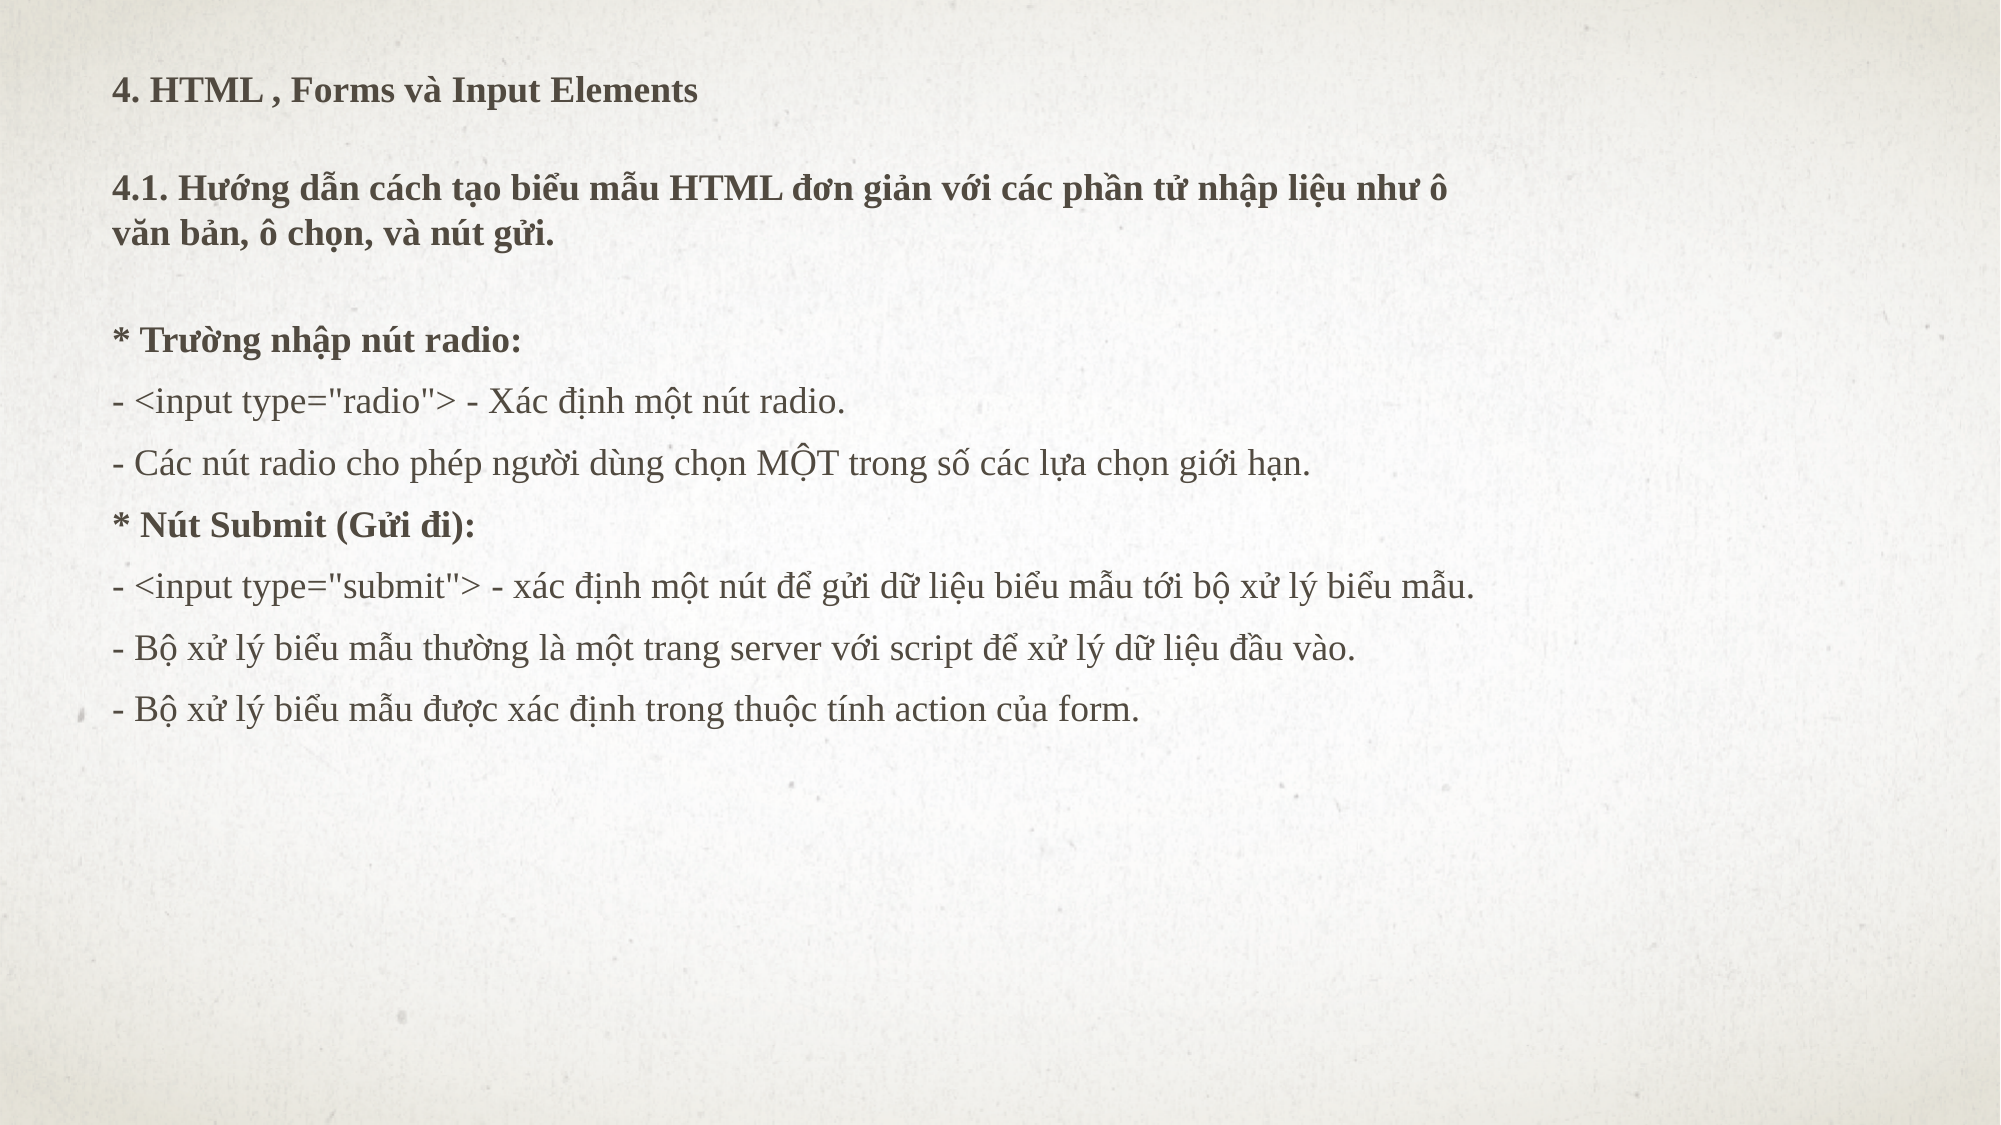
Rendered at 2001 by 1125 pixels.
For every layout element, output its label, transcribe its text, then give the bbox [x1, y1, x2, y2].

text_box 4. HTML , Forms và Input Elements 4.1. Hướng dẫn cách tạo biểu mẫu HTML đơn giản với các phần tử nhập liệu như ô văn bản, ô chọn, và nút gửi. * Trường nhập nút radio: - <input type="radio"> - Xác định một nút radio. - Các nút radio cho phép người dùng chọn MỘT trong số các lựa chọn giới hạn. * Nút Submit (Gửi đi): - <input type="submit"> - xác định một nút để gửi dữ liệu biểu mẫu tới bộ xử lý biểu mẫu. - Bộ xử lý biểu mẫu thường là một trang server với script để xử lý dữ liệu đầu vào. - Bộ xử lý biểu mẫu được xác định trong thuộc tính action của form. [97, 57, 1492, 799]
picture [0, 0, 2001, 1125]
